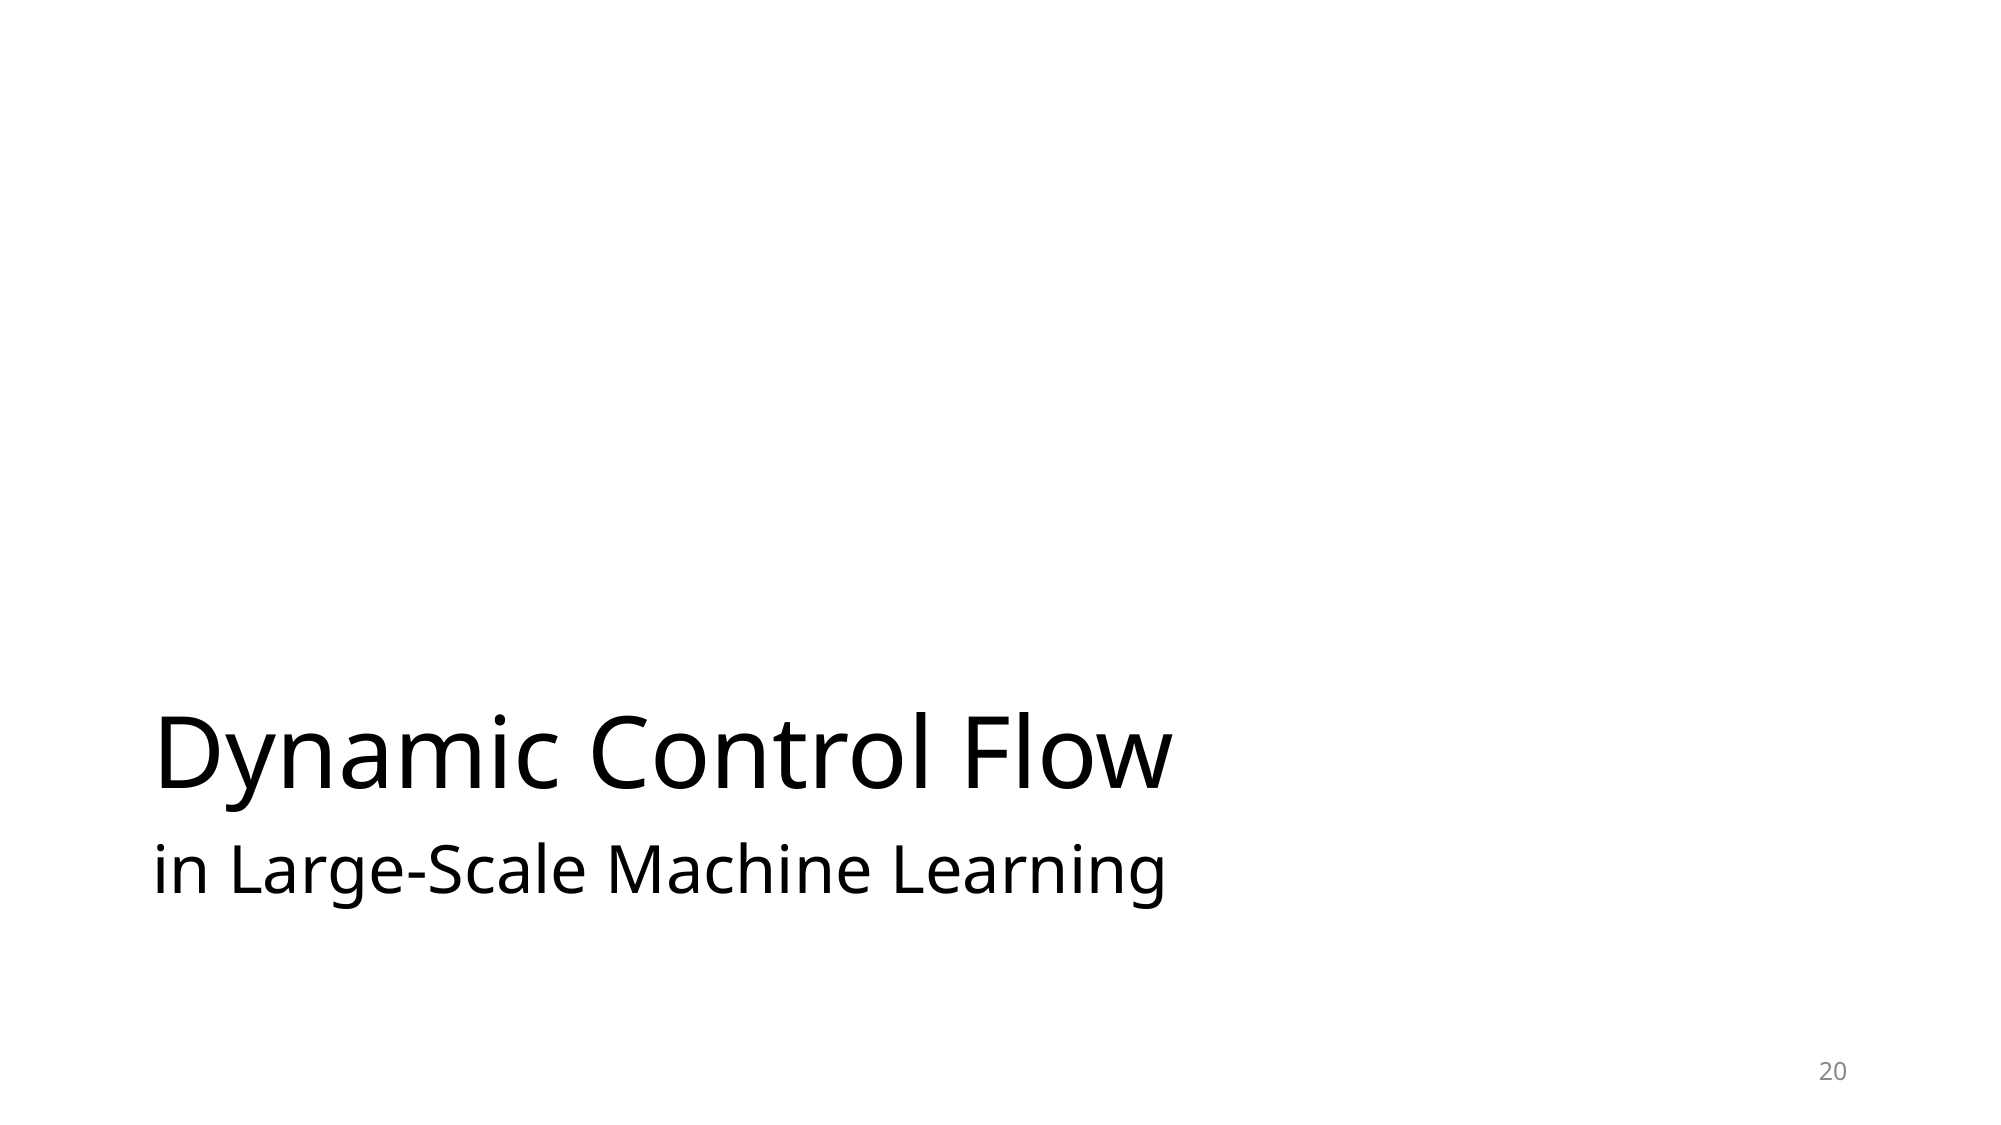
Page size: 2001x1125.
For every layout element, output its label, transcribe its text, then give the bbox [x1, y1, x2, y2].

list in Large-Scale Machine Learning [137, 748, 1863, 996]
slide_number 20 [1412, 1042, 1863, 1103]
title Dynamic Control Flow [137, 349, 1863, 748]
